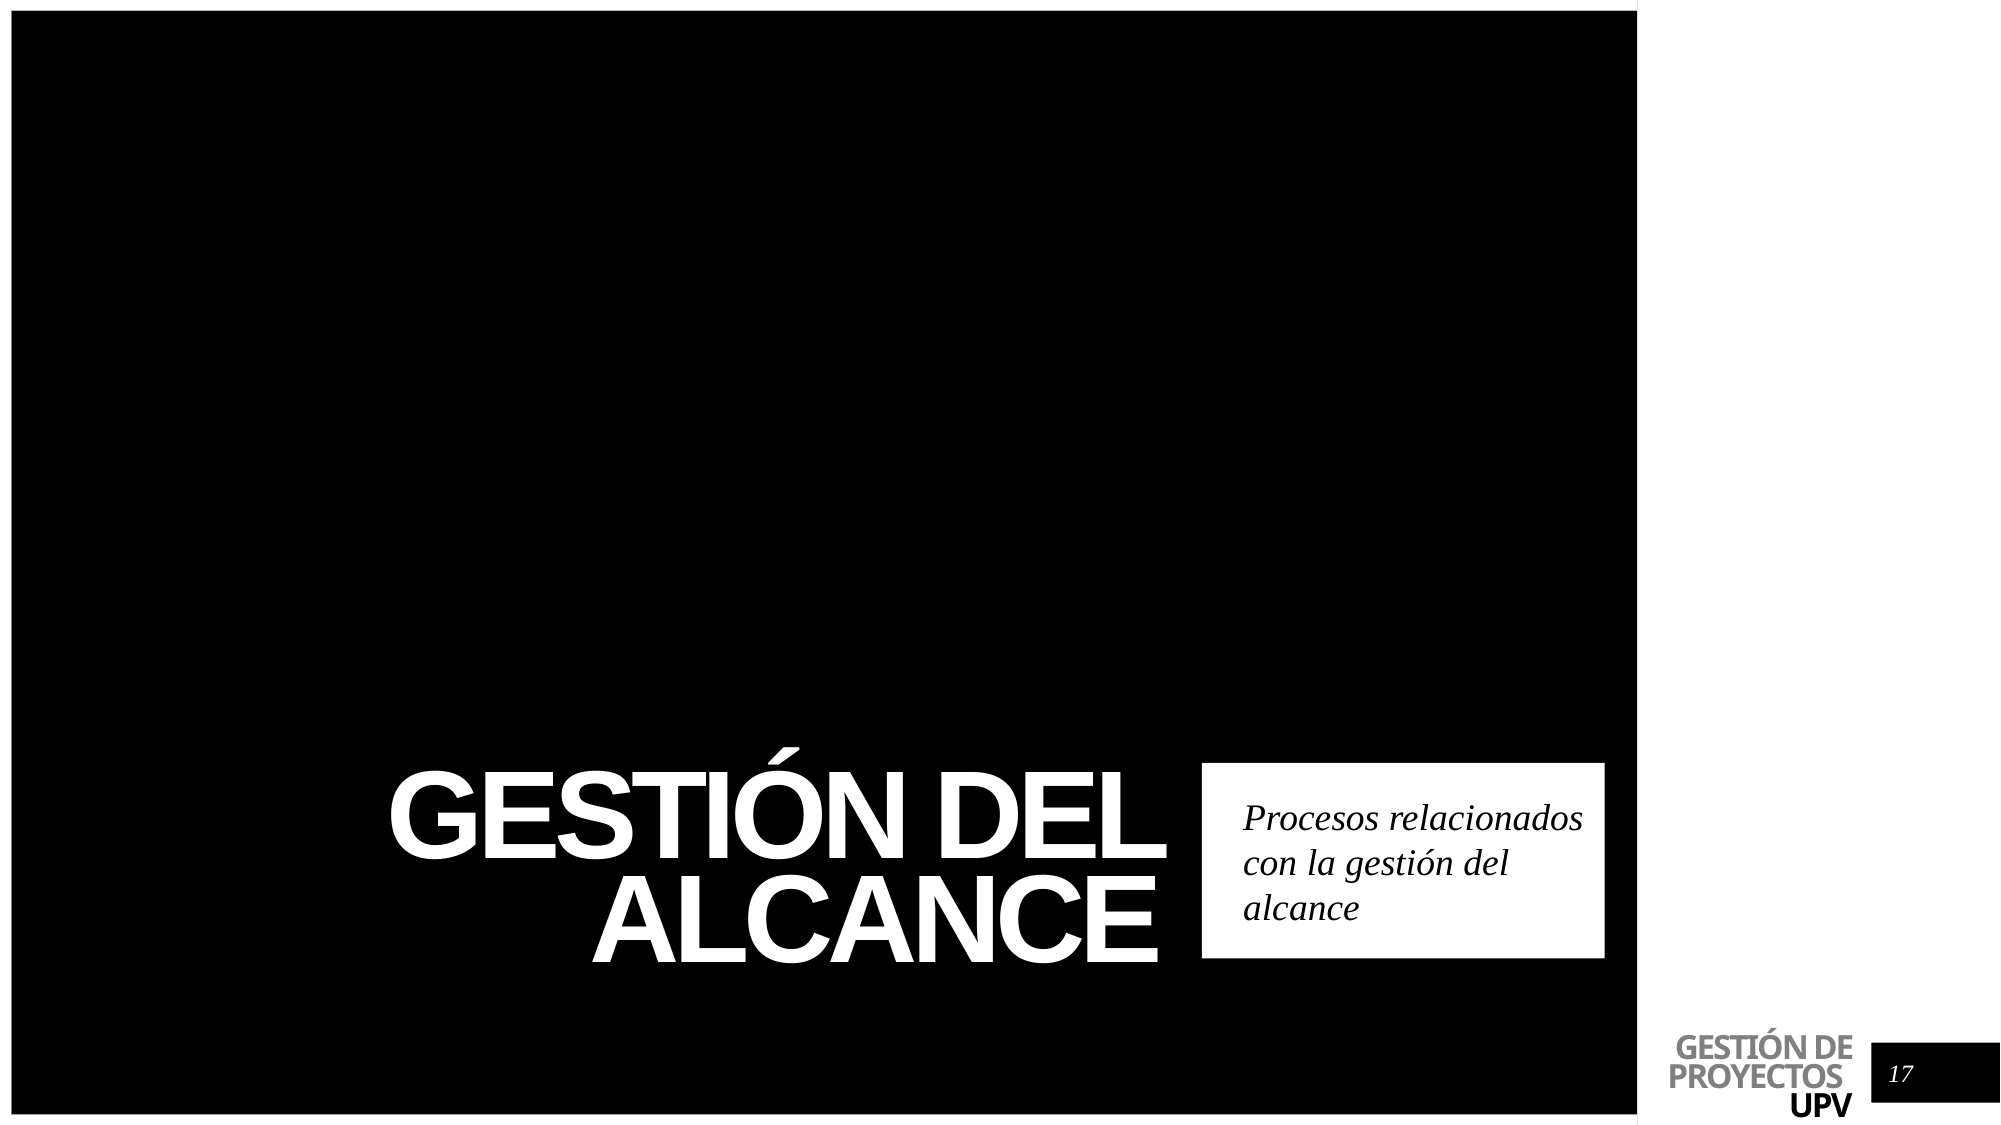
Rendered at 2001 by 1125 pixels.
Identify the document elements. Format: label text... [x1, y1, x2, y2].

subtitle Procesos relacionados con la gestión del alcance [1201, 762, 1605, 959]
slide_number 17 [1877, 1050, 1924, 1096]
title GESTIÓN DEL ALCANCE [47, 712, 1163, 988]
